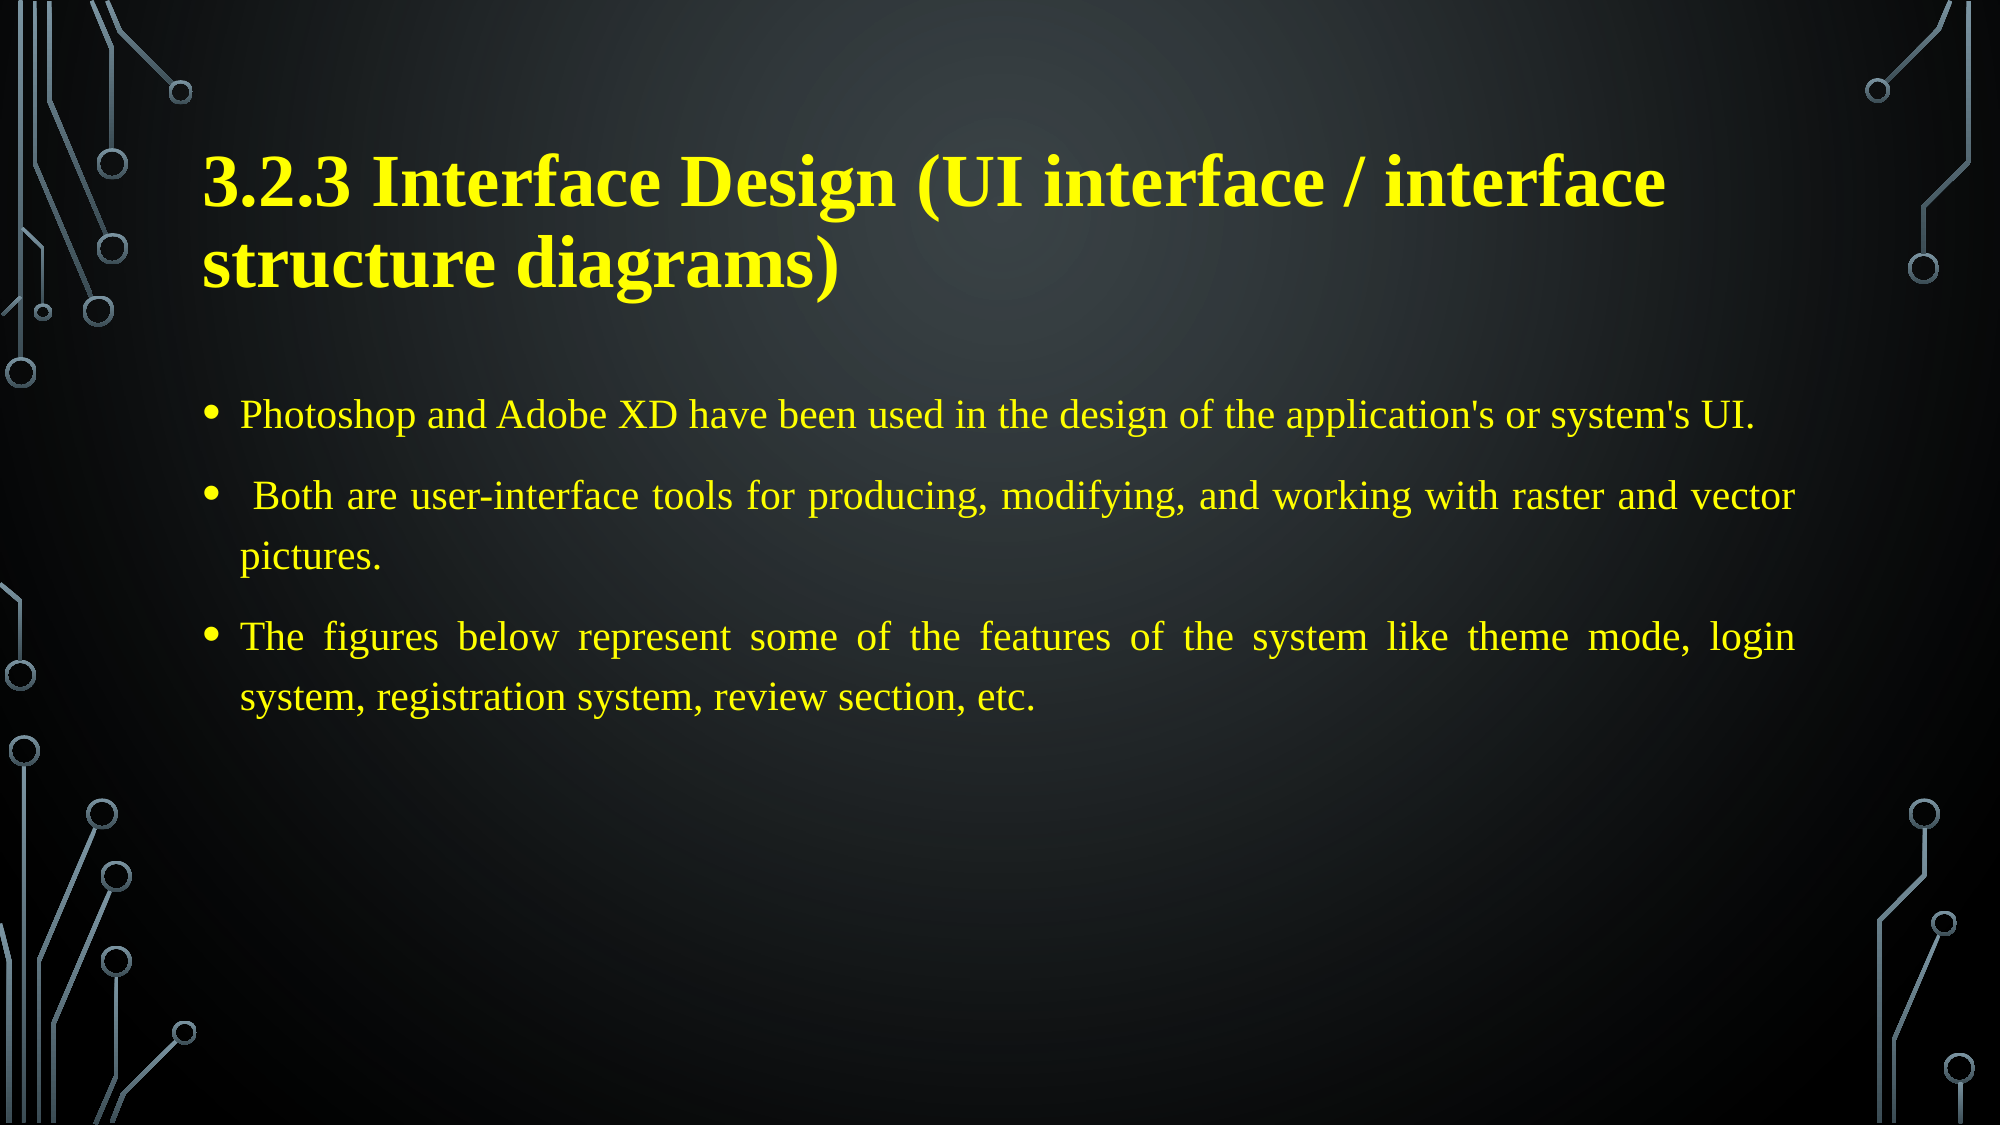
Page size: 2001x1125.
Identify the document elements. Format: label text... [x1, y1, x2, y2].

list Photoshop and Adobe XD have been used in the design of the application's or system's UI. Both are user-interface tools for producing, modifying, and working with raster and vector pictures. The figures below represent some of the features of the system like theme mode, login system, registration system, review section, etc. [187, 369, 1813, 950]
title 3.2.3 Interface Design (UI interface / interface structure diagrams) [187, 101, 1813, 344]
